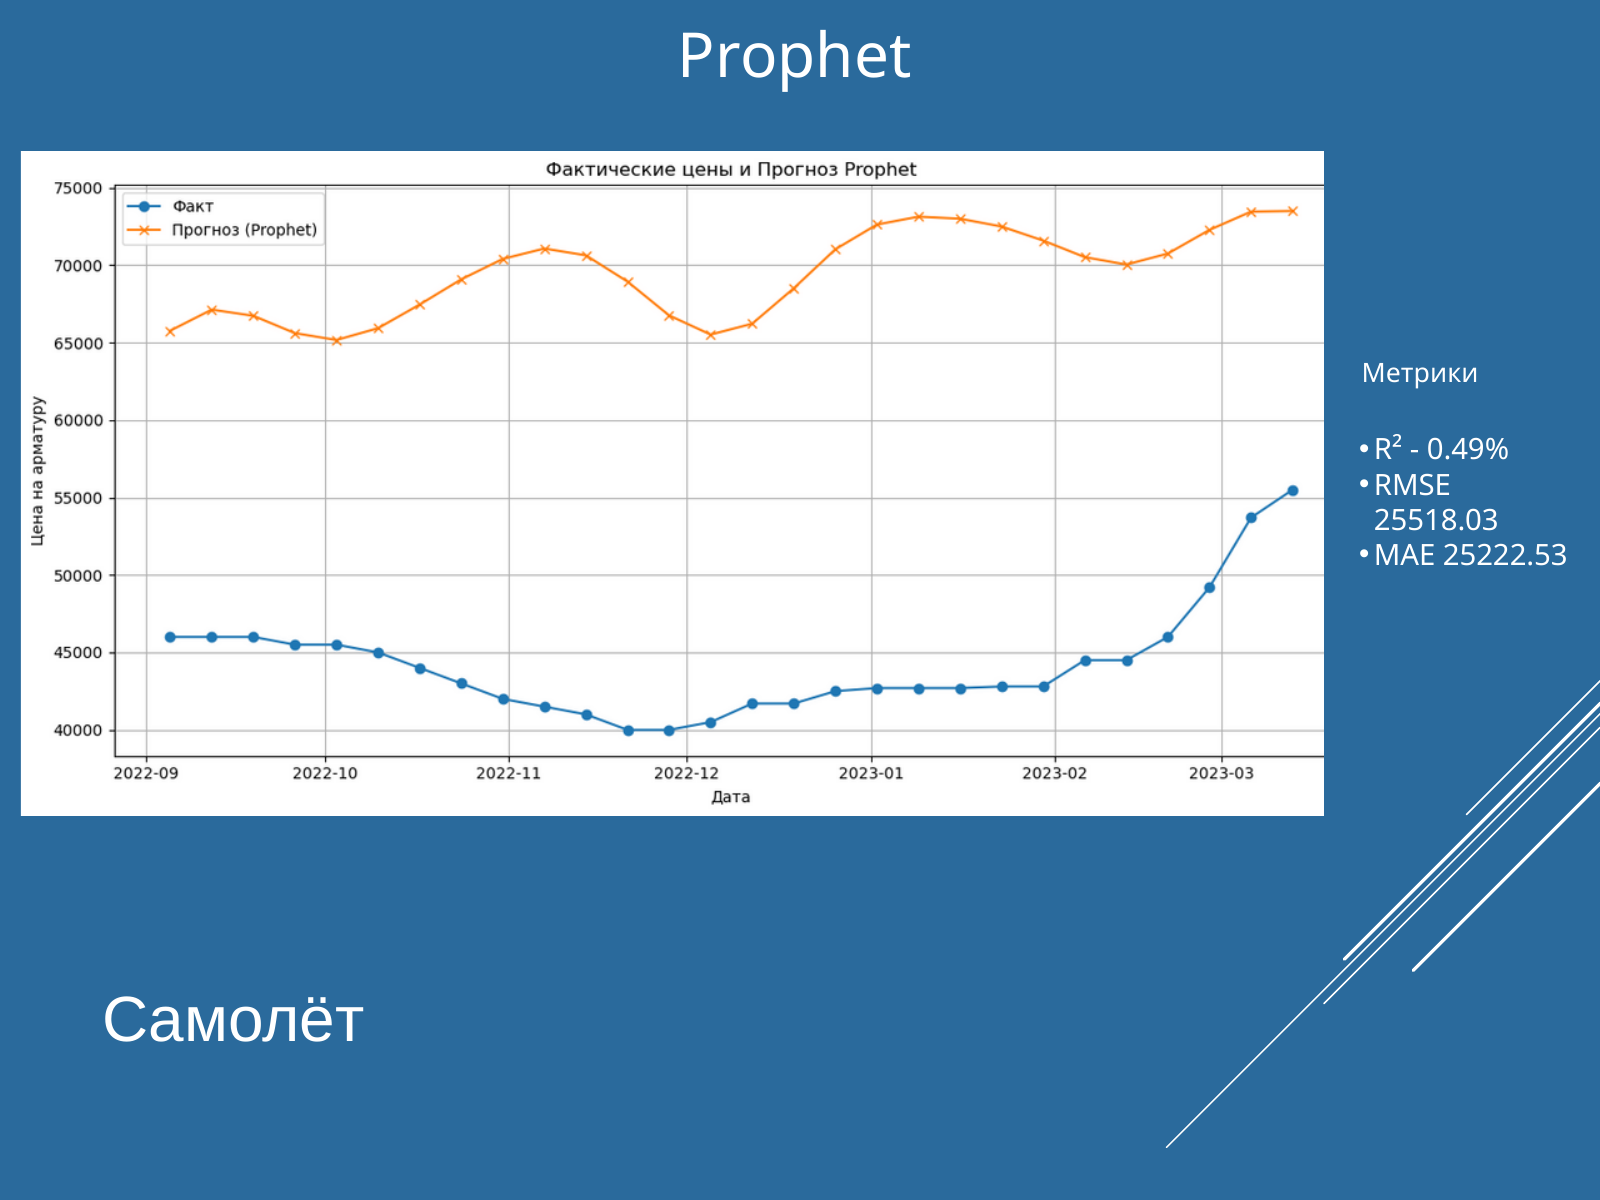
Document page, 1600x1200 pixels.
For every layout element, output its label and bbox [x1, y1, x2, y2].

text_box [101, 941, 491, 1093]
text_box [1344, 390, 1581, 611]
text_box [20, 151, 1324, 816]
text_box [1361, 326, 1532, 418]
text_box [677, 0, 1167, 105]
